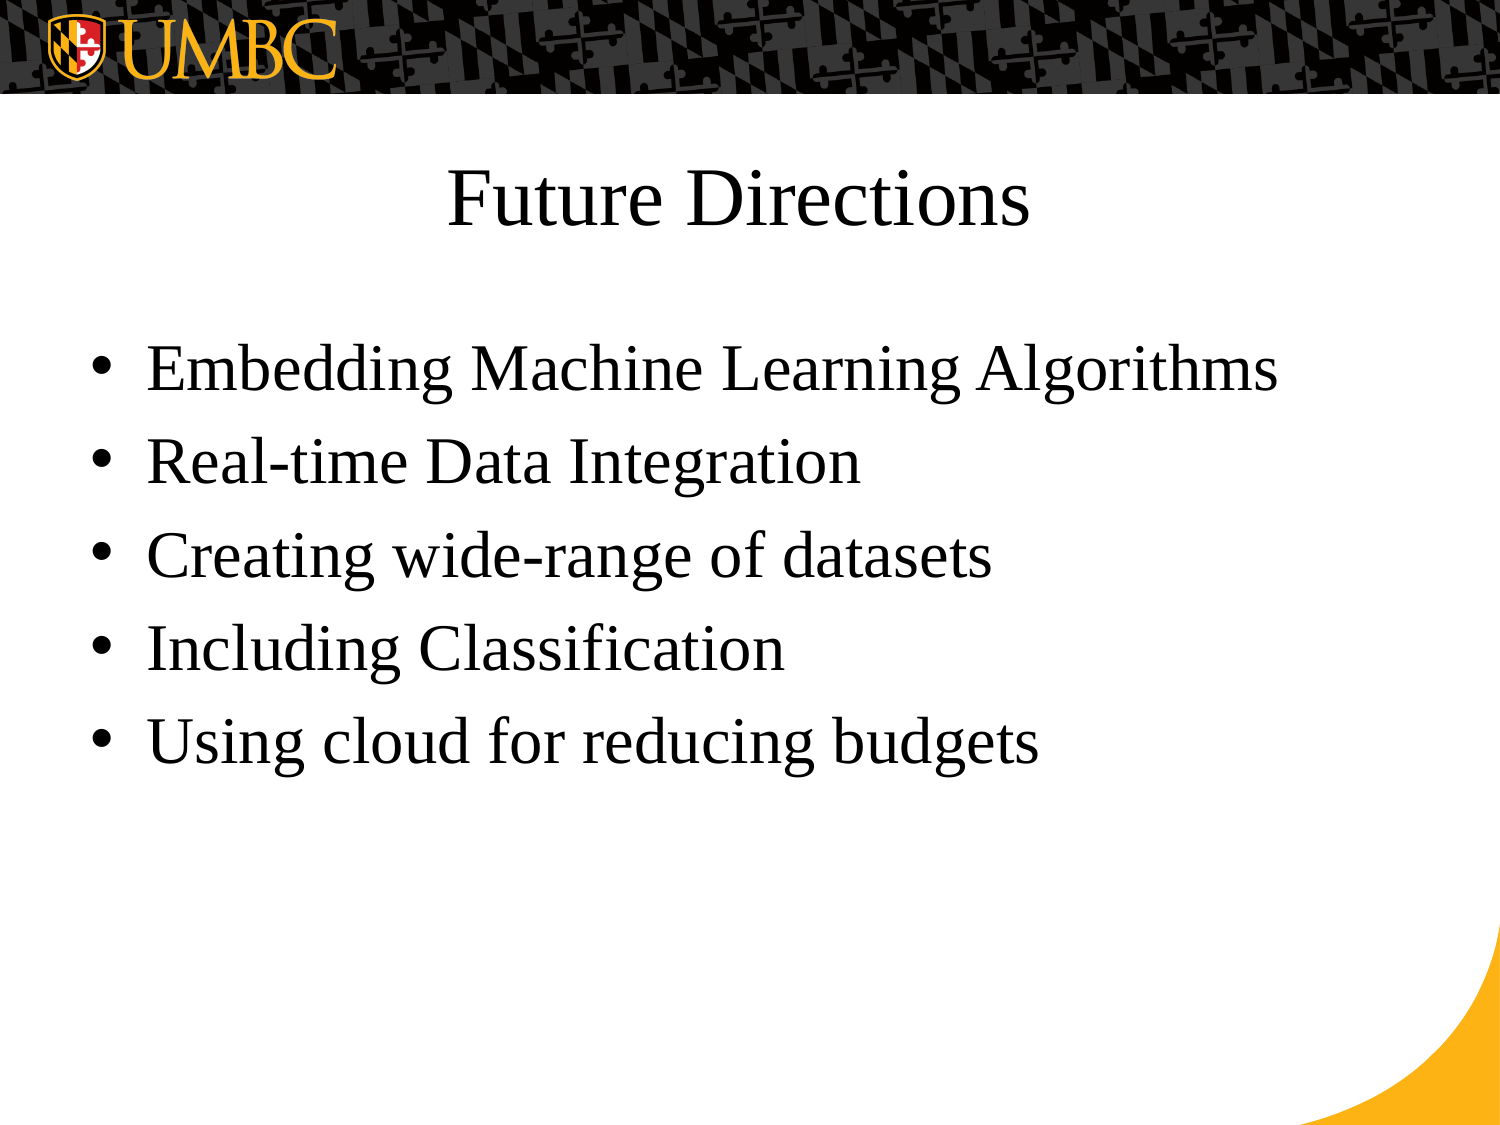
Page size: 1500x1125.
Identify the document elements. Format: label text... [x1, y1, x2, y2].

picture [1299, 921, 1500, 1125]
picture [0, 0, 1500, 94]
title Future Directions [75, 98, 1425, 287]
list Embedding Machine Learning Algorithms Real-time Data Integration Creating wide-range of datasets Including Classification Using cloud for reducing budgets [75, 316, 1425, 1005]
